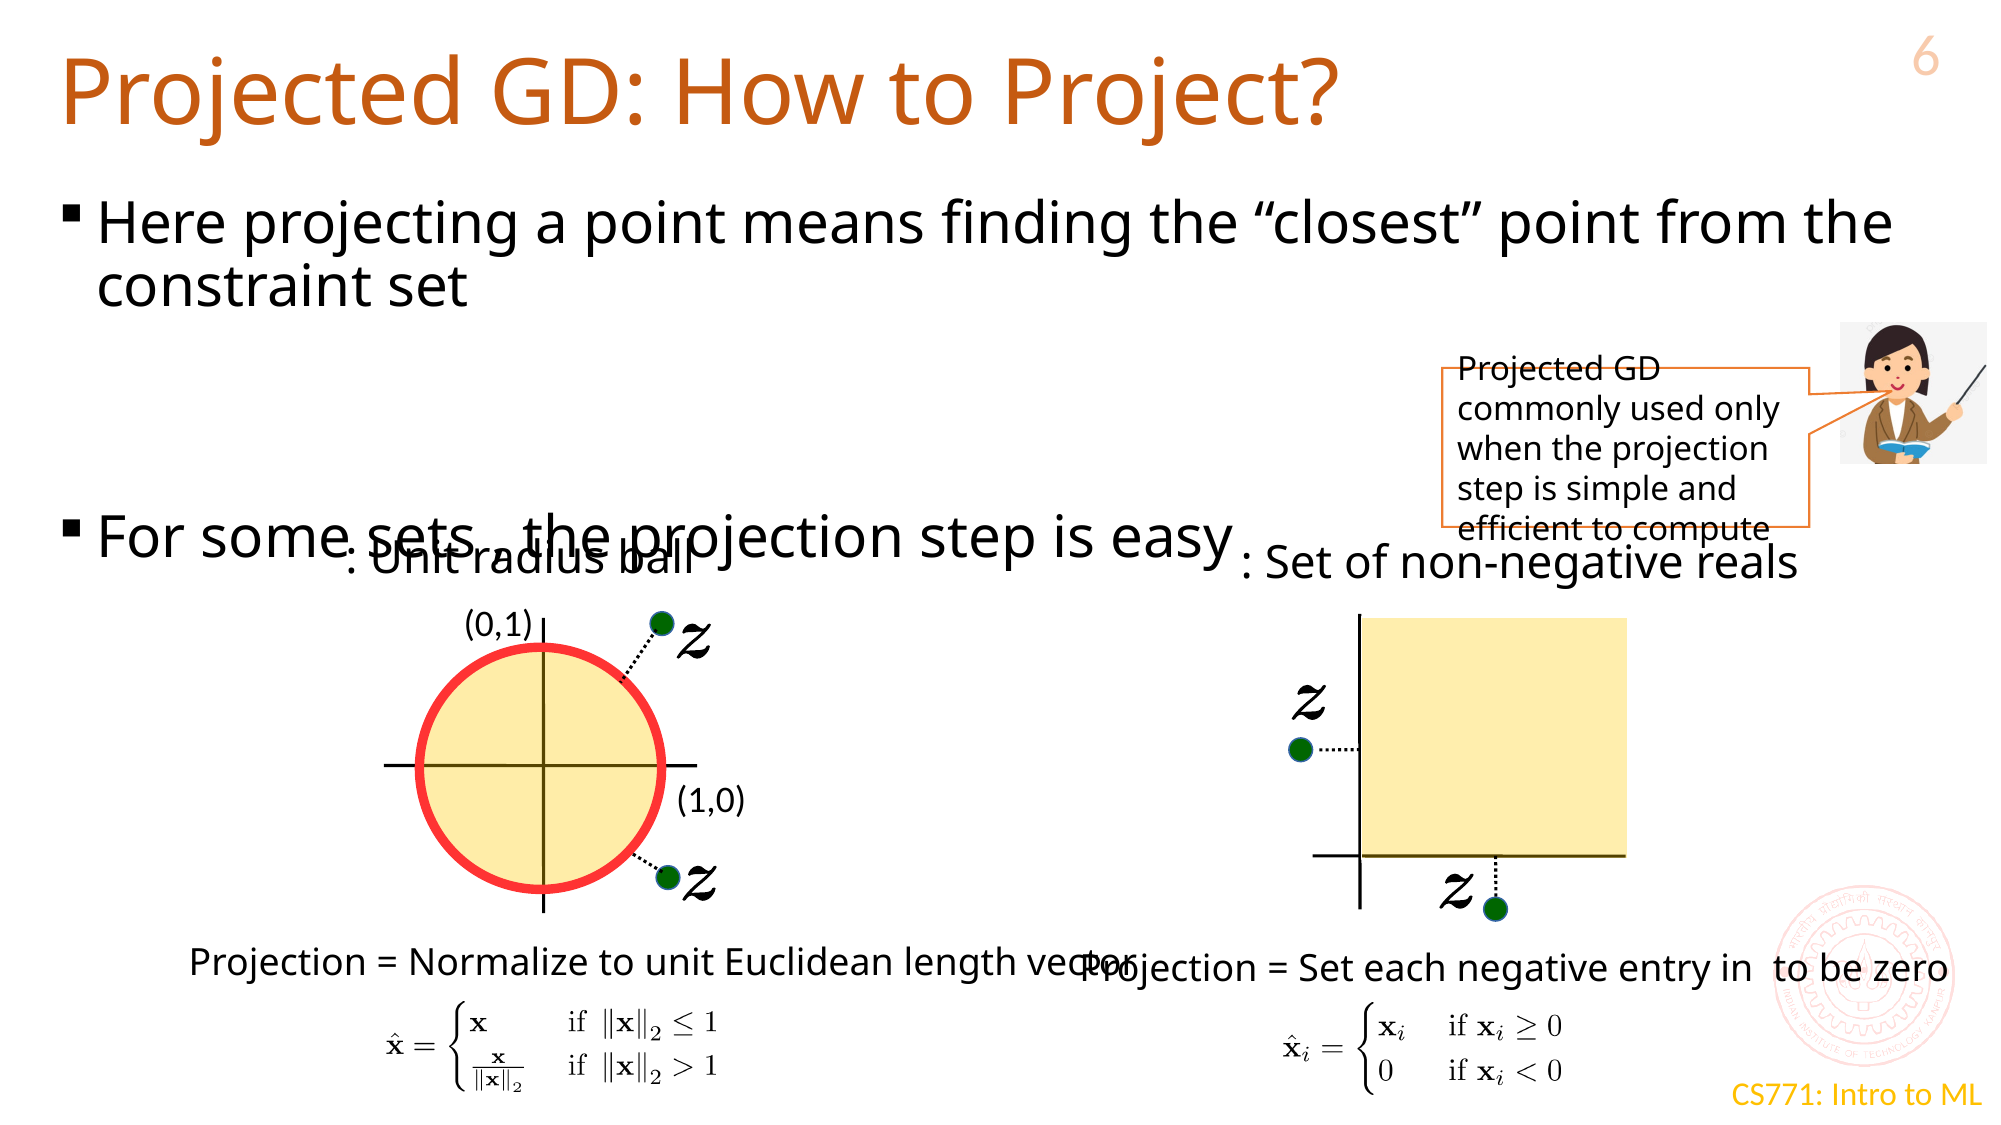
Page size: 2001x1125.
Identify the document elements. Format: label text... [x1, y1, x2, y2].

picture [1840, 322, 1987, 464]
text_box [419, 647, 662, 890]
text_box Projection = Normalize to unit Euclidean length vector [152, 927, 1000, 991]
text_box [1361, 616, 1628, 860]
text_box Projected GD commonly used only when the projection step is simple and efficient to compute [1441, 366, 1840, 528]
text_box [679, 865, 721, 901]
slide_number 6 [1857, 22, 1957, 83]
text_box [1288, 737, 1313, 762]
title Projected GD: How to Project? [43, 27, 1970, 163]
text_box (0,1) [448, 589, 556, 647]
text_box (1,0) [661, 765, 769, 823]
text_box [1483, 897, 1508, 922]
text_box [673, 623, 716, 659]
text_box [656, 865, 679, 890]
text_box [1288, 684, 1331, 720]
text_box [650, 611, 674, 636]
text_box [1436, 873, 1478, 909]
picture [386, 1001, 716, 1093]
picture [1283, 1002, 1561, 1095]
